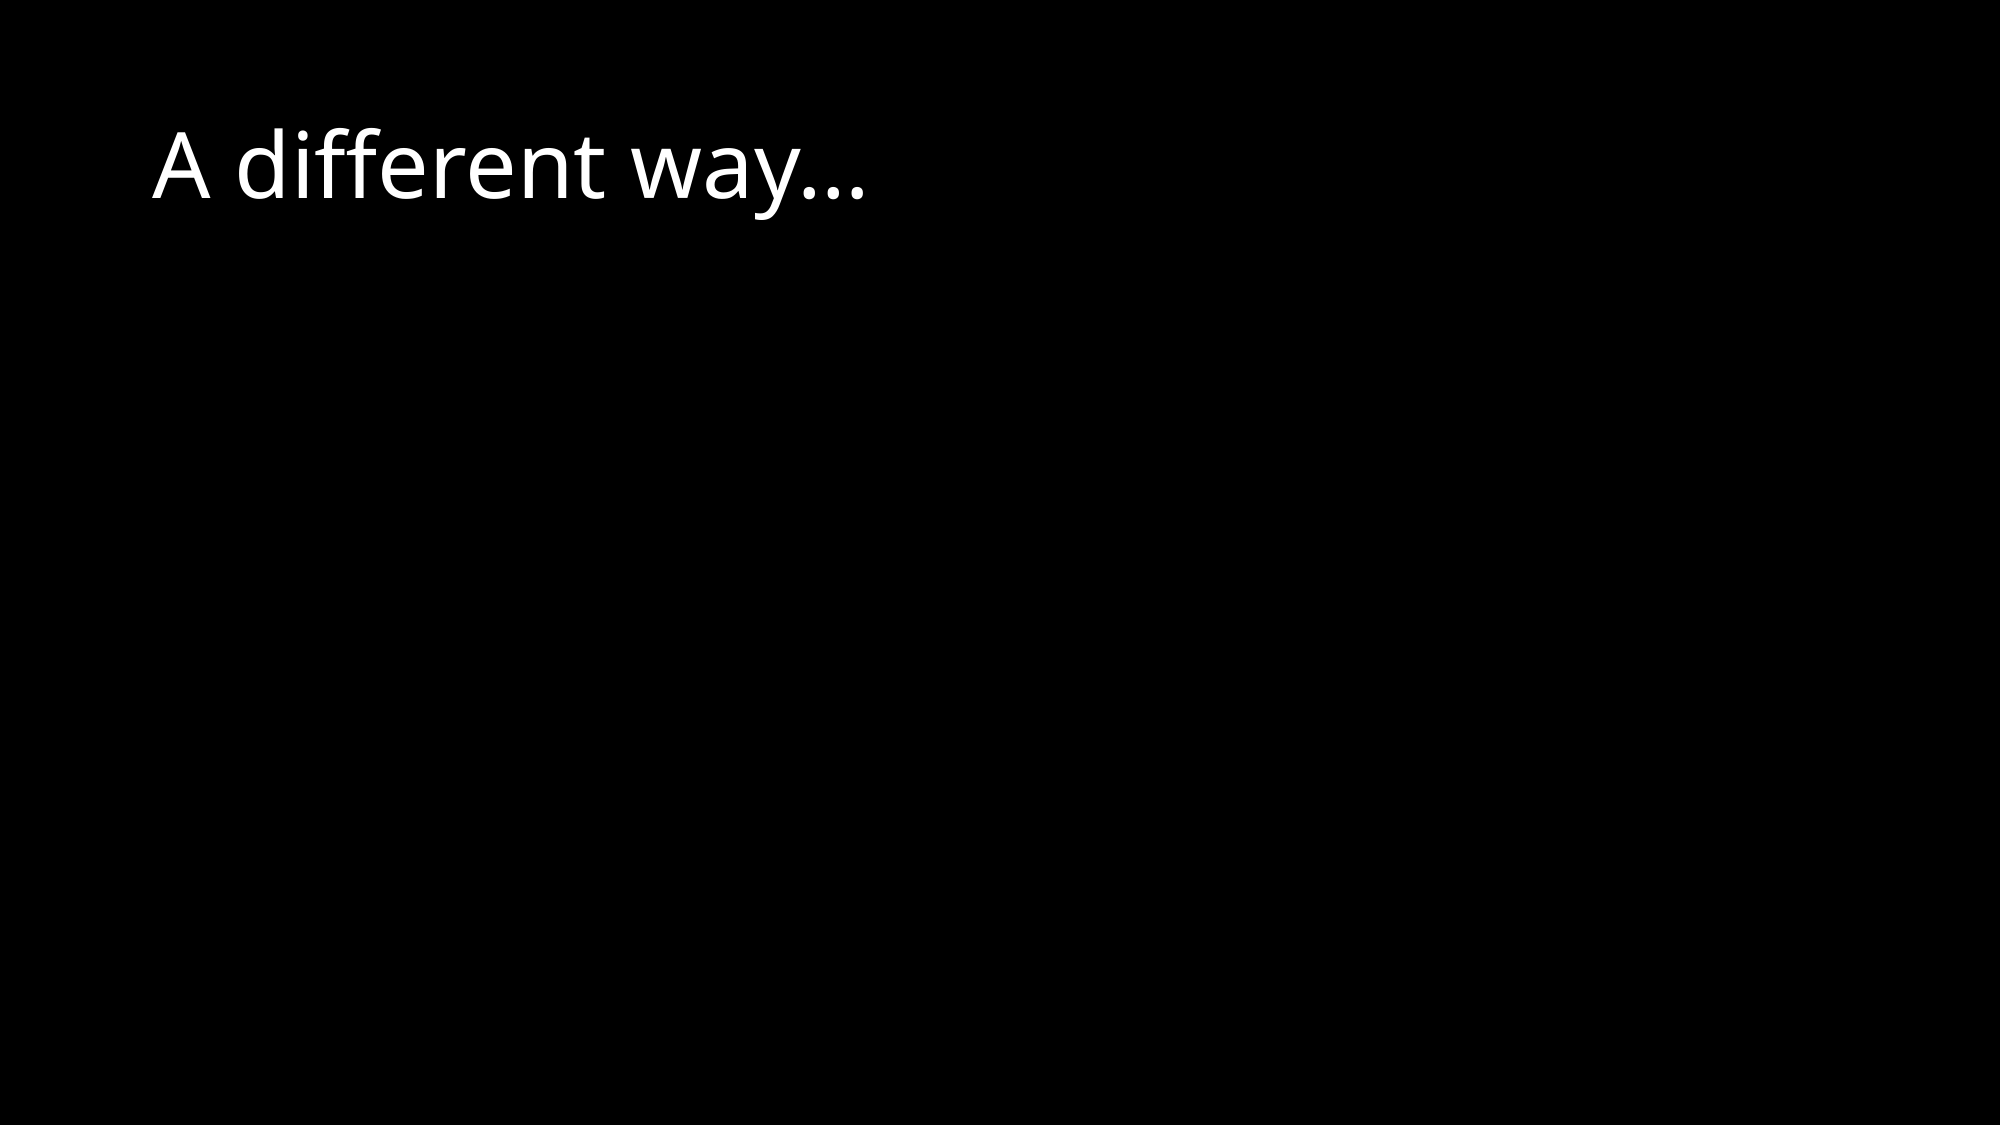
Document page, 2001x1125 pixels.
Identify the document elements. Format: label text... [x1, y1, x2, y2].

title A different way… [137, 59, 1863, 278]
